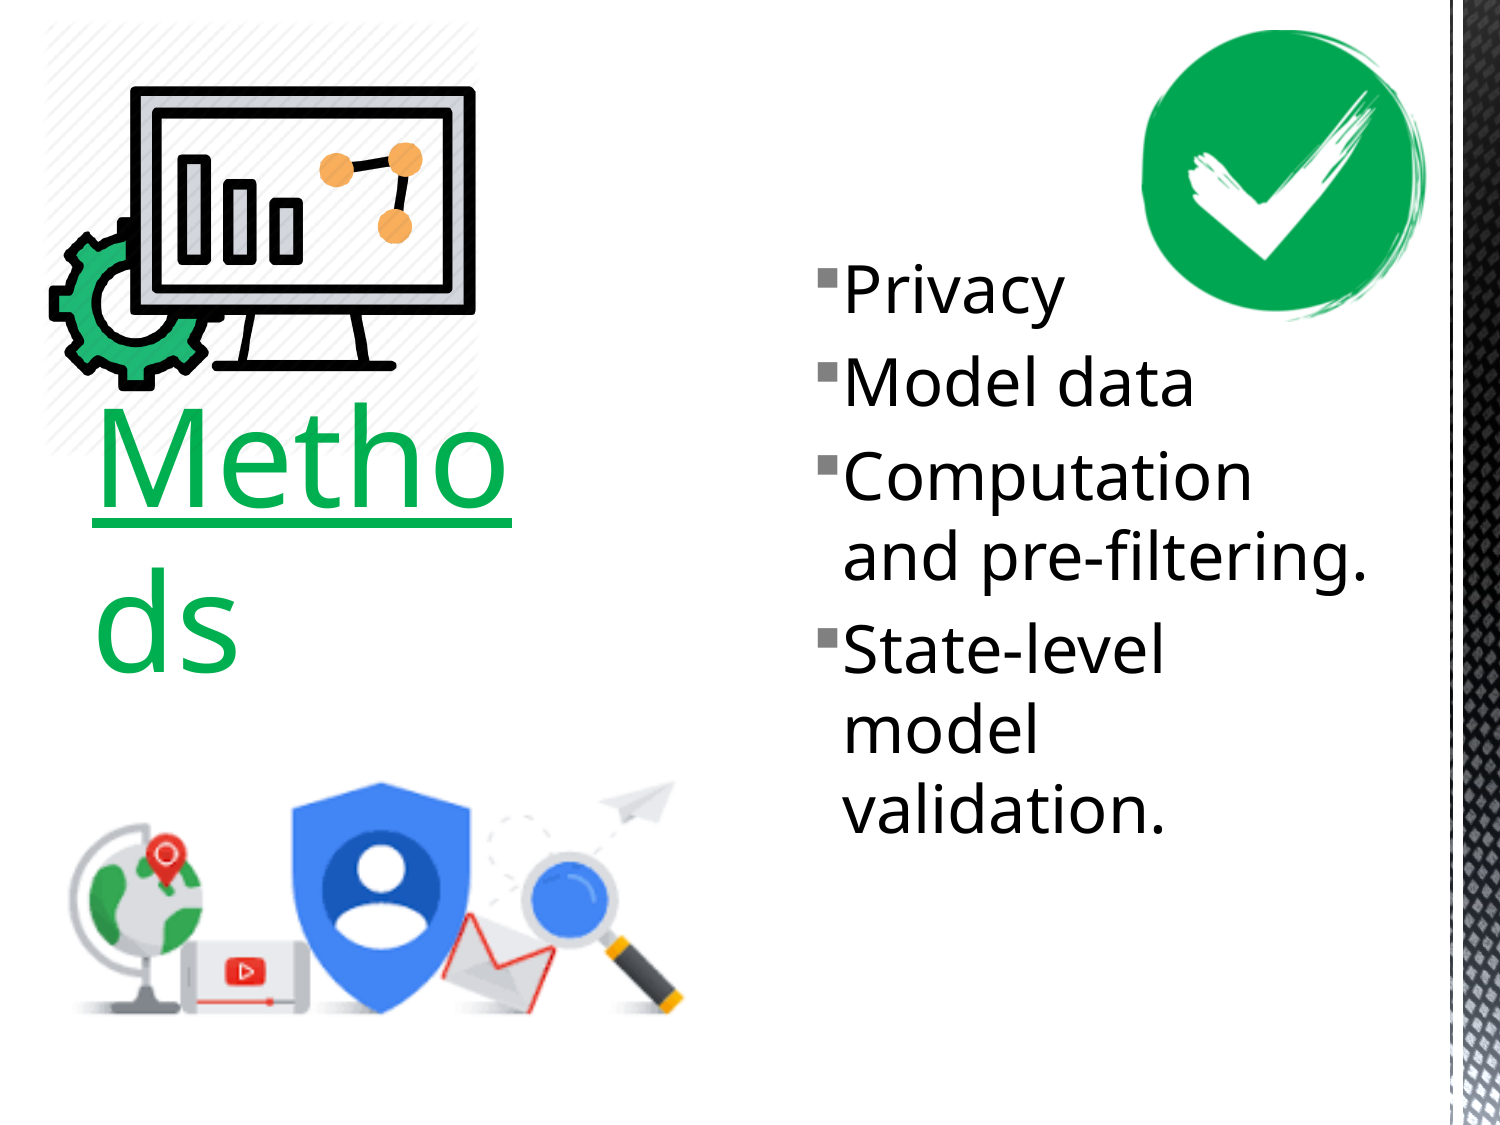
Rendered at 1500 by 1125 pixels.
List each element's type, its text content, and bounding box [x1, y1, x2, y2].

title Methods [76, 66, 540, 672]
picture [41, 18, 480, 457]
picture [1139, 30, 1431, 323]
list Privacy Model data Computation and pre-filtering. State-level model validation. [797, 78, 1398, 1016]
picture [17, 674, 747, 1088]
picture [1447, 0, 1500, 1125]
